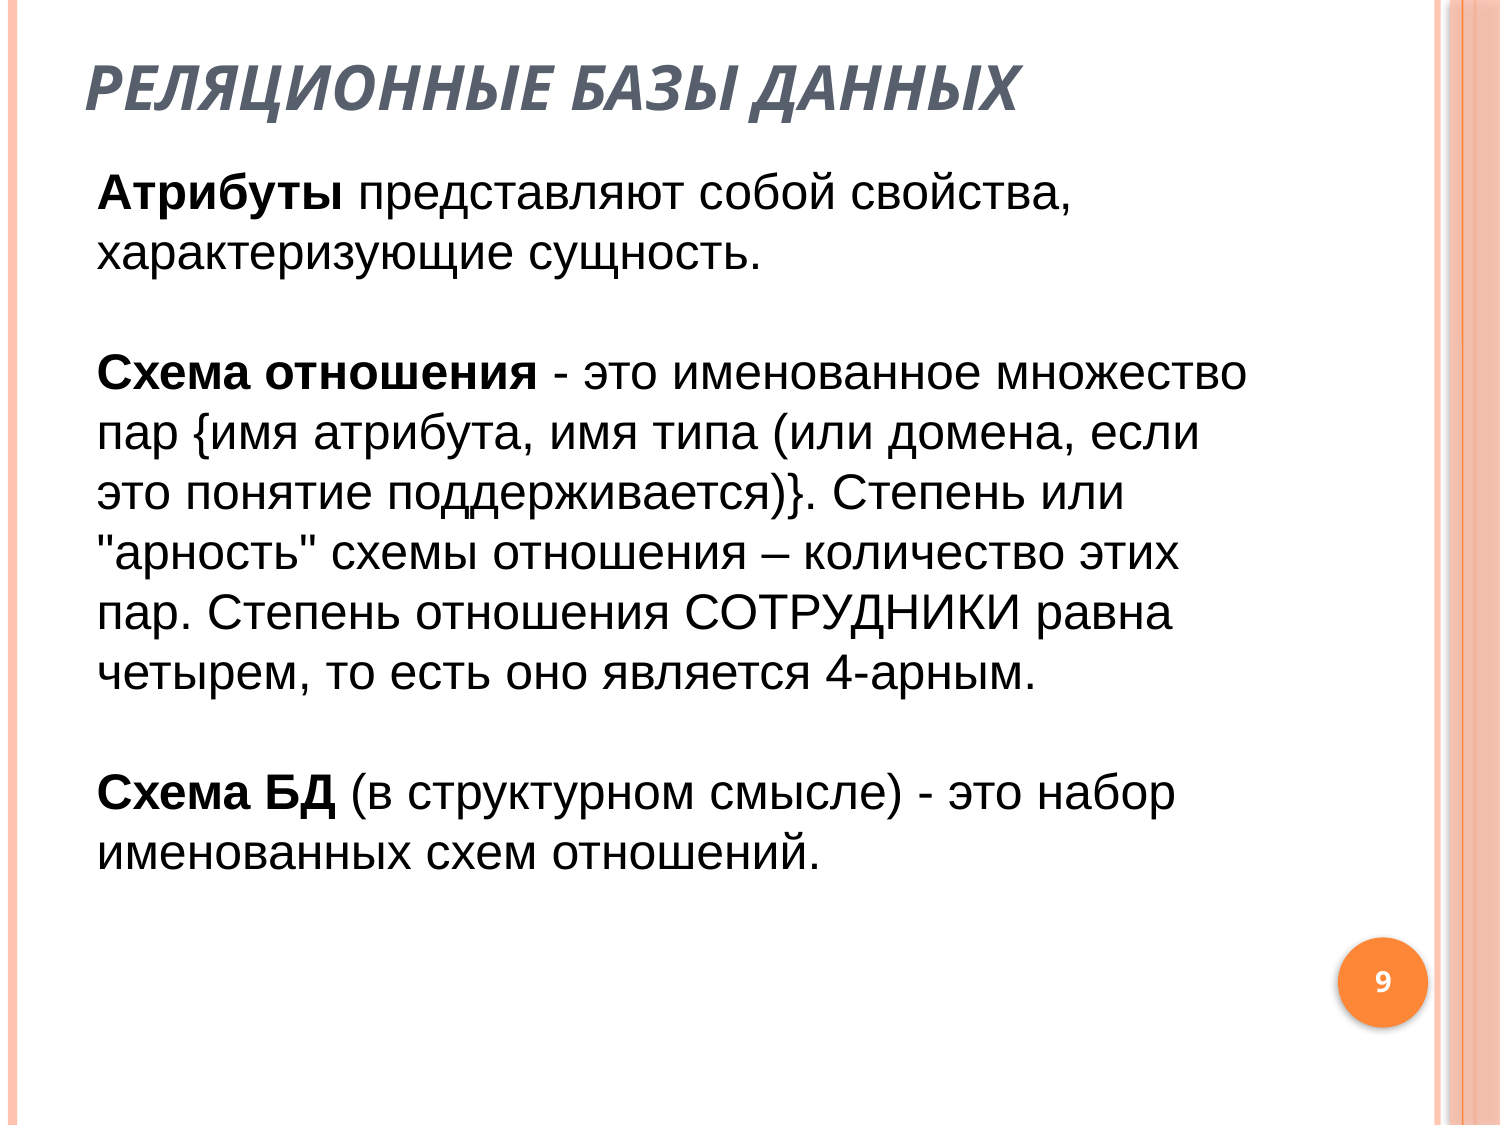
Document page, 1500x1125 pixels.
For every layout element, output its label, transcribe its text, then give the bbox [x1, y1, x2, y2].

text_box Атрибуты представляют собой свойства, характеризующие сущность. Схема отношения - это именованное множество пар {имя атрибута, имя типа (или домена, если это понятие поддерживается)}. Степень или "арность" схемы отношения – количество этих пар. Степень отношения СОТРУДНИКИ равна четырем, то есть оно является 4-арным. Схема БД (в структурном смысле) - это набор именованных схем отношений. [81, 152, 1282, 905]
title Реляционные базы данных [70, 1, 1296, 131]
slide_number 9 [1333, 940, 1434, 1026]
